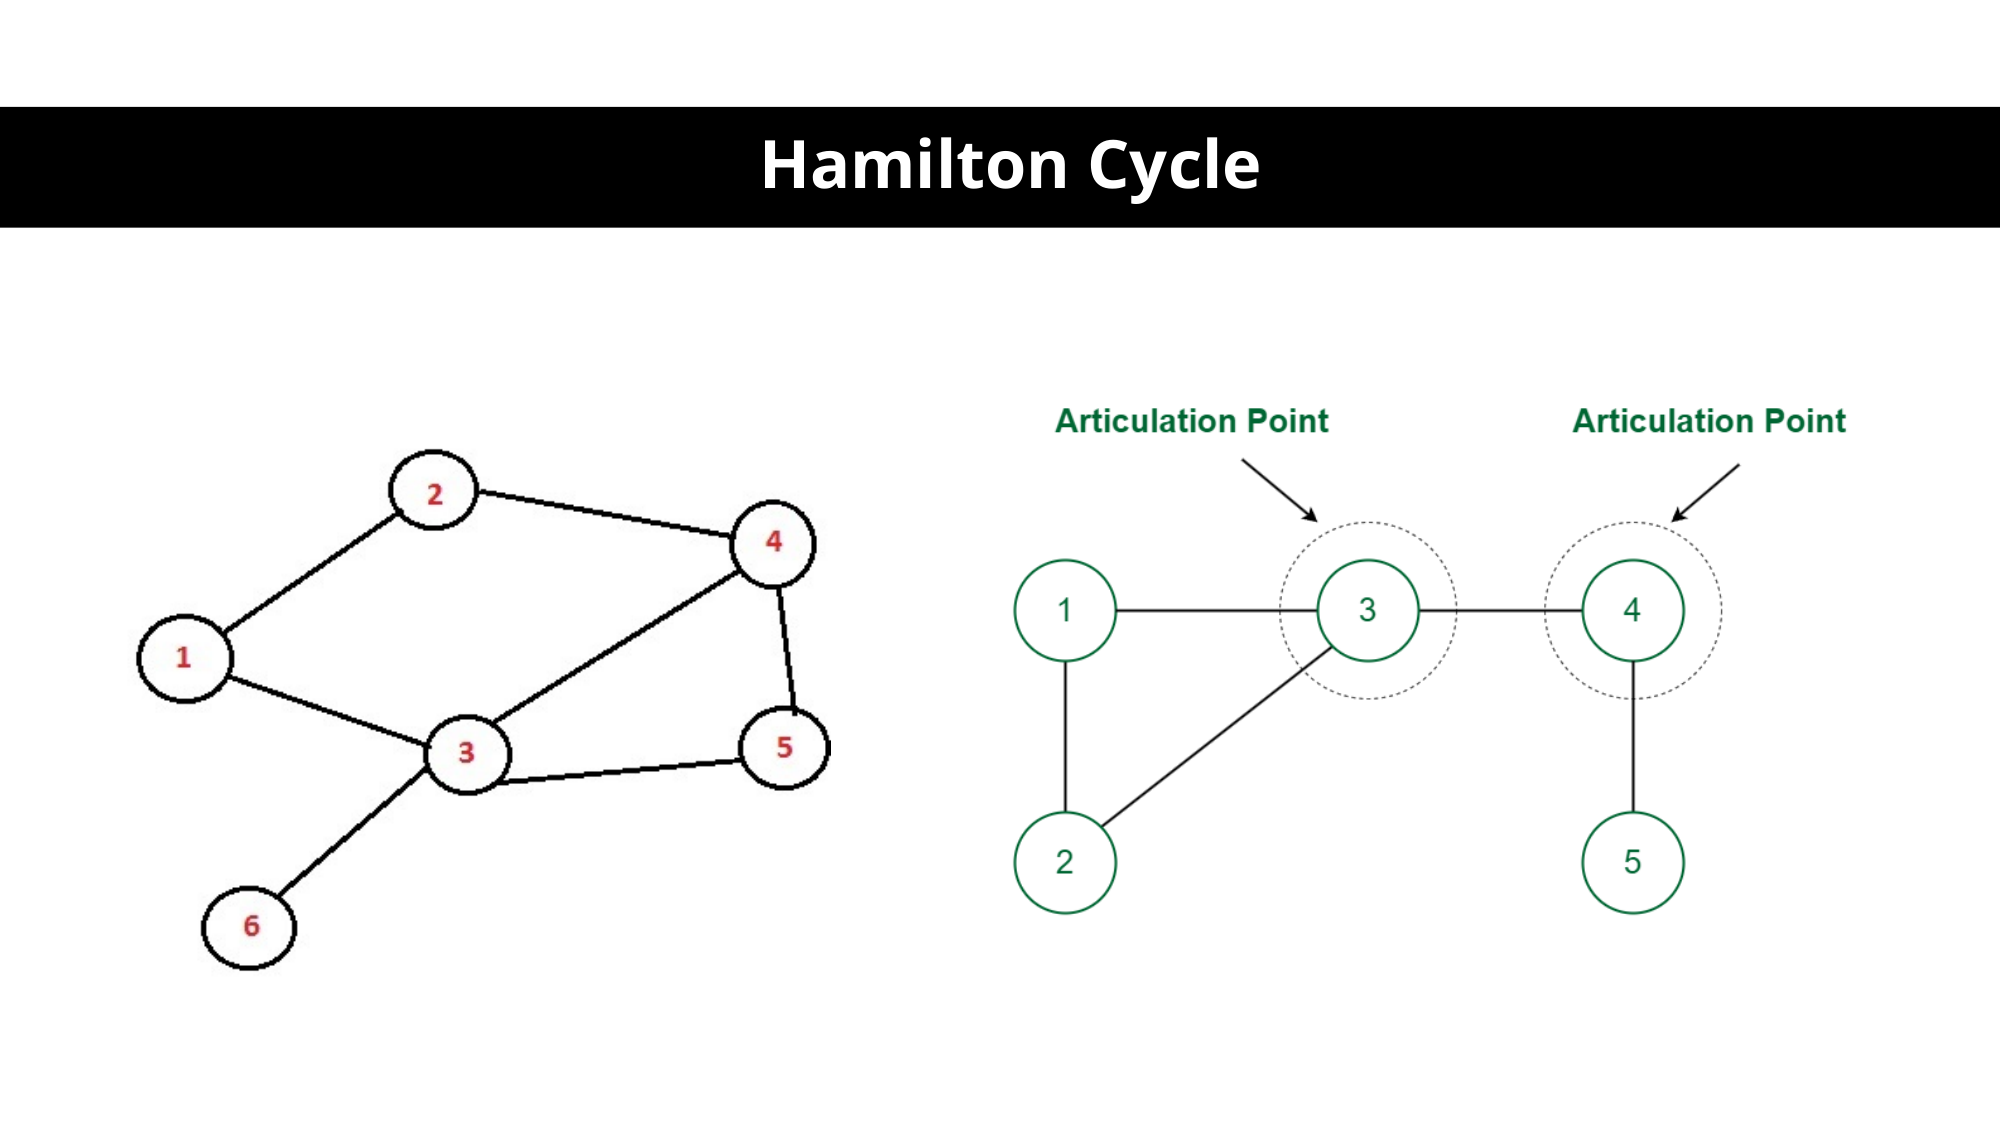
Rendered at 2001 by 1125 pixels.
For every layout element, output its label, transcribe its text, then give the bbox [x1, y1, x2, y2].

title Hamilton Cycle [91, 105, 1931, 228]
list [44, 312, 831, 978]
text_box [0, 106, 2000, 229]
picture [863, 358, 2000, 978]
